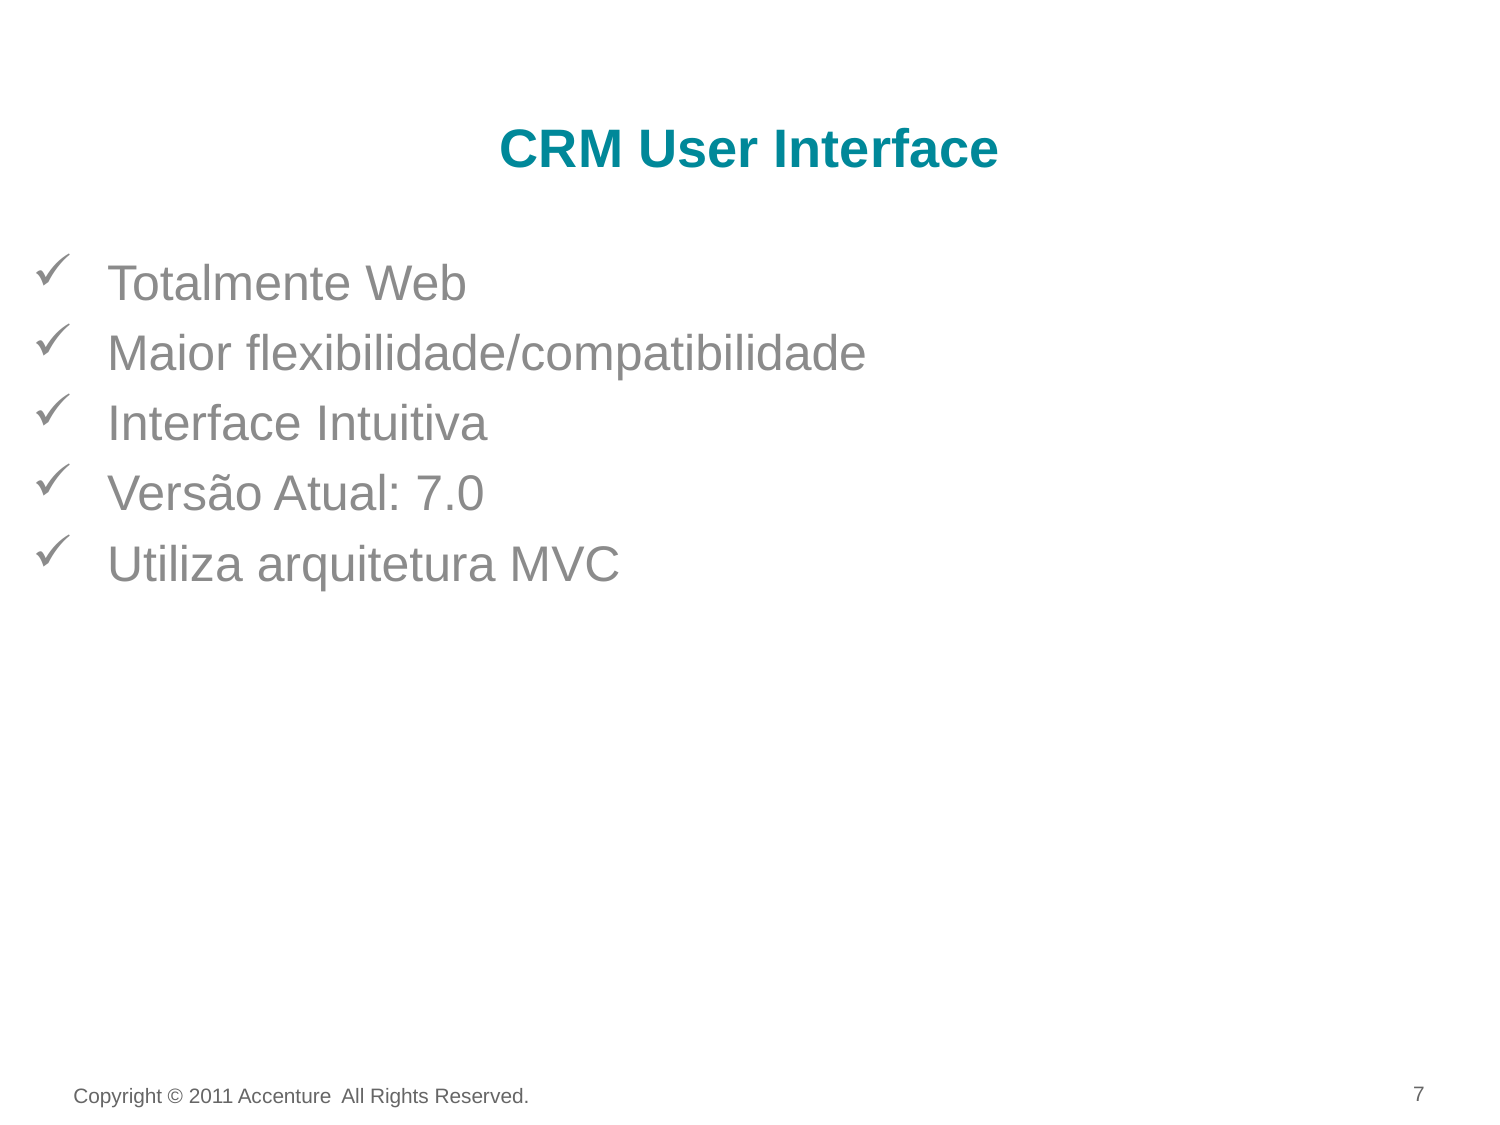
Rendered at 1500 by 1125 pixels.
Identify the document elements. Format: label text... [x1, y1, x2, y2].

text_box CRM User Interface [0, 0, 1500, 178]
subtitle Totalmente Web Maior flexibilidade/compatibilidade Interface Intuitiva Versão Atual: 7.0 Utiliza arquitetura MVC [32, 250, 1468, 1033]
